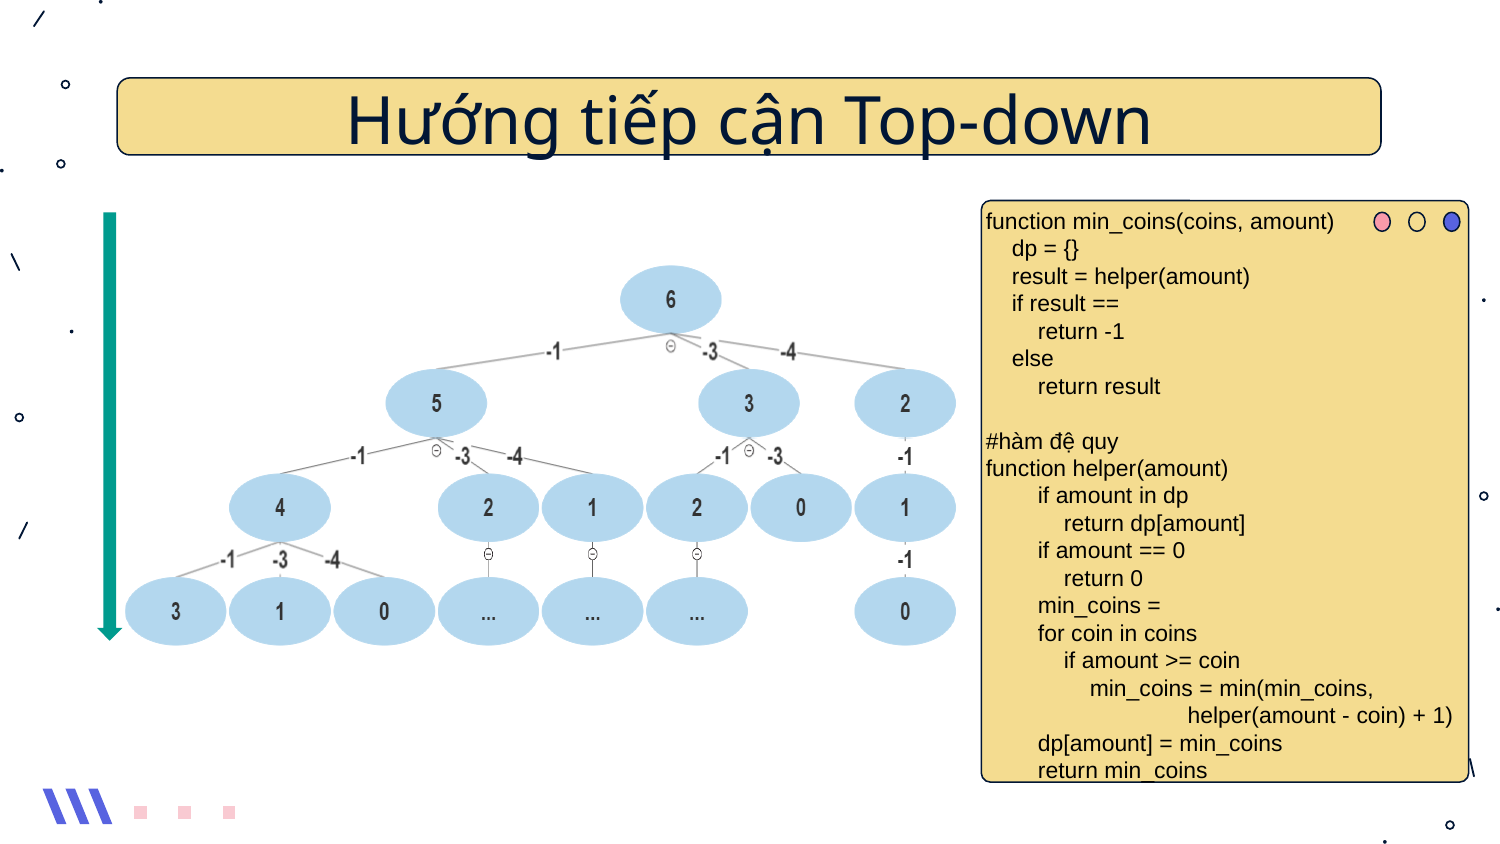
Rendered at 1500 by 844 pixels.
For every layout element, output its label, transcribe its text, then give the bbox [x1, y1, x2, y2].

picture [104, 176, 1005, 702]
text_box [981, 200, 1469, 783]
text_box [117, 77, 223, 155]
text_box [94, 625, 99, 633]
text_box Hướng tiếp cận Top-down [223, 77, 1276, 172]
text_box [1373, 212, 1461, 232]
text_box [1276, 77, 1382, 155]
